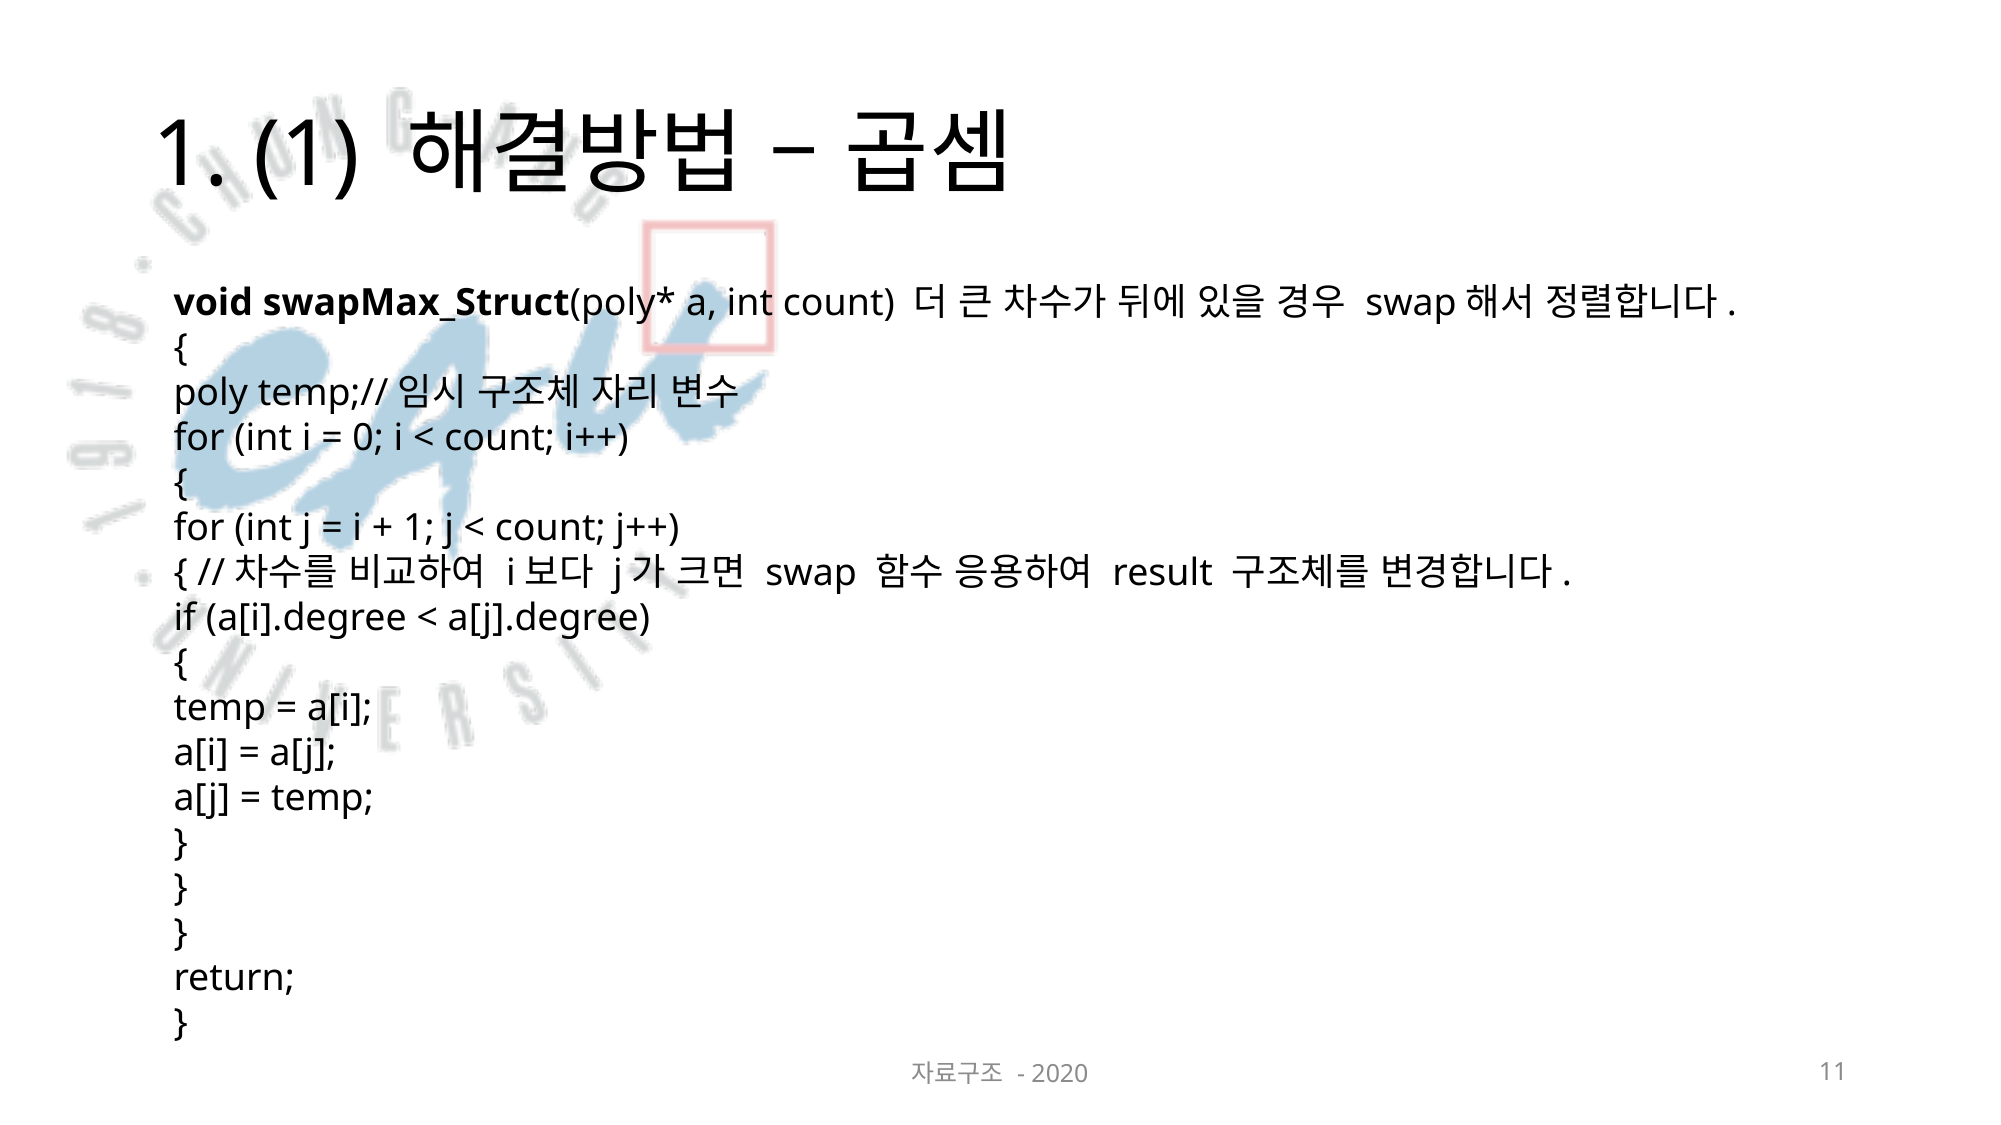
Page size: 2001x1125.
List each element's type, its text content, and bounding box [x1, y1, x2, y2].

title 1. (1) 해결방법 – 곱셈 [803, 46, 1863, 264]
text_box void swapMax_Struct(poly* a, int count) 더 큰 차수가 뒤에 있을 경우 swap해서 정렬합니다. { poly temp;//임시 구조체 자리 변수 for (int i = 0; i < count; i++) { for (int j = i + 1; j < count; j++) { //차수를 비교하여 i보다 j가 크면 swap 함수 응용하여 result 구조체를 변경합니다. if (a[i].degree < a[j].degree) { temp = a[i]; a[i] = a[j]; a[j] = temp; } } } return; } [158, 270, 1884, 1051]
picture [35, 46, 803, 814]
footer 자료구조 - 2020 [662, 1051, 1338, 1103]
slide_number 11 [1412, 1051, 1863, 1103]
